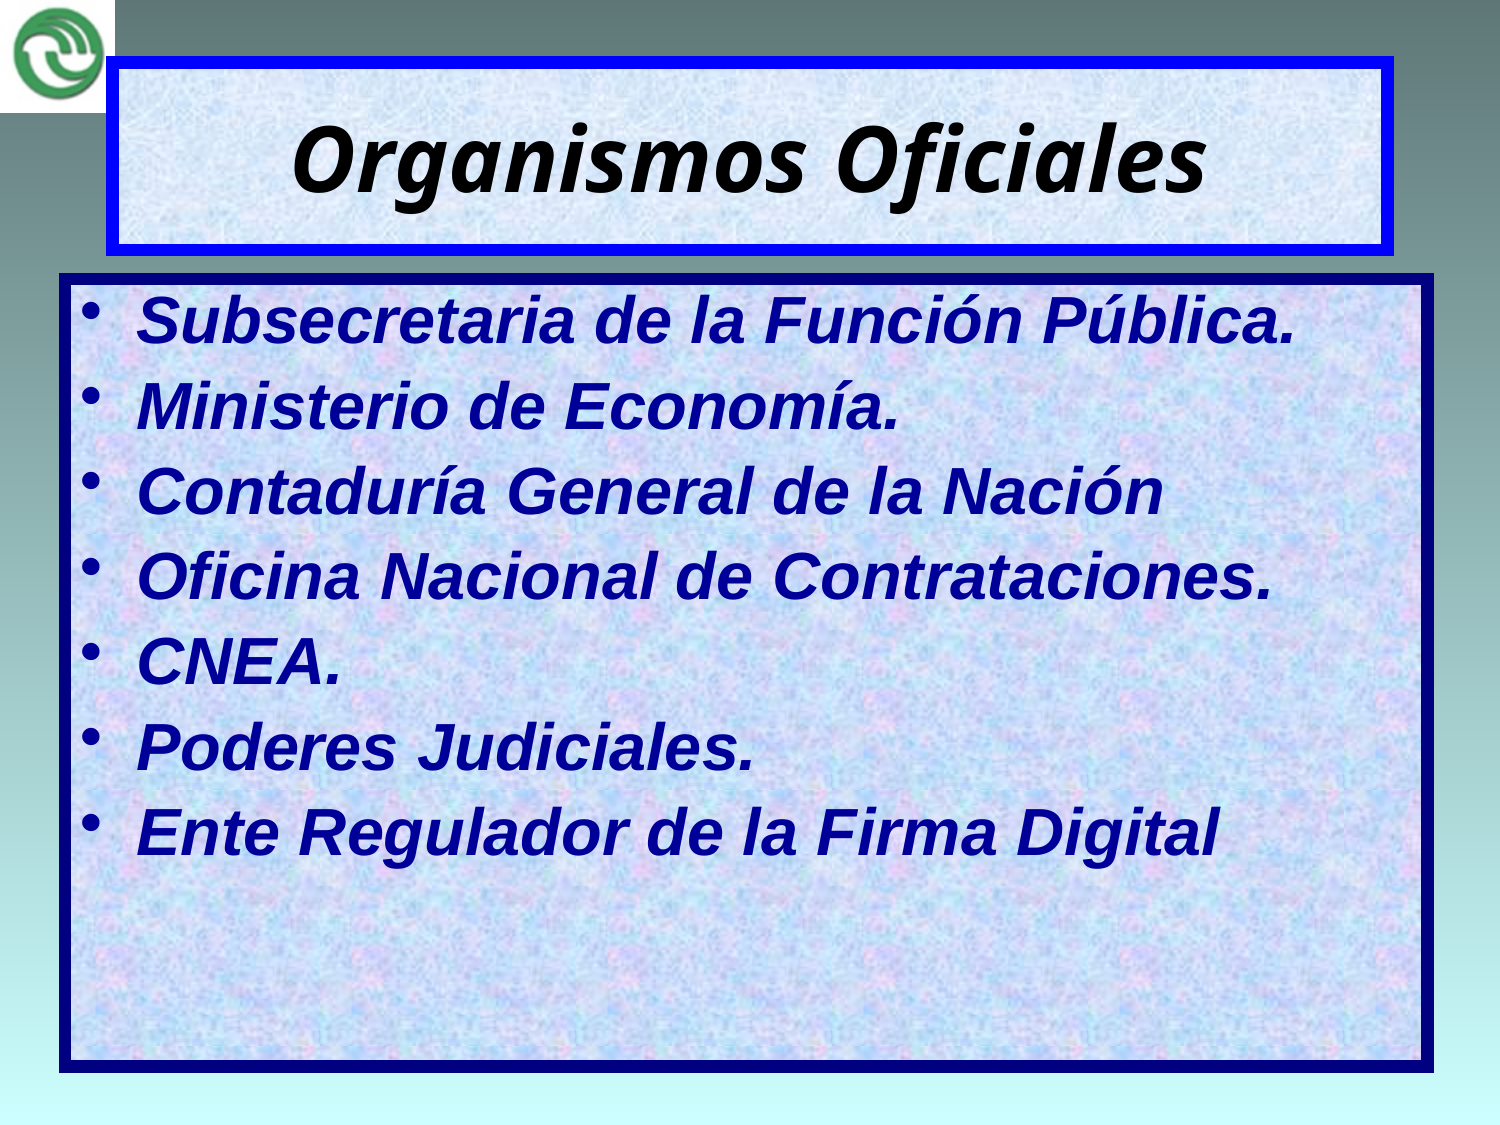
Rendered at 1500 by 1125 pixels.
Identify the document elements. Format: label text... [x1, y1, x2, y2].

list Subsecretaria de la Función Pública. Ministerio de Economía. Contaduría General de la Nación Oficina Nacional de Contrataciones. CNEA. Poderes Judiciales. Ente Regulador de la Firma Digital [64, 278, 1428, 1067]
picture [0, 0, 115, 113]
title Organismos Oficiales [112, 62, 1388, 251]
